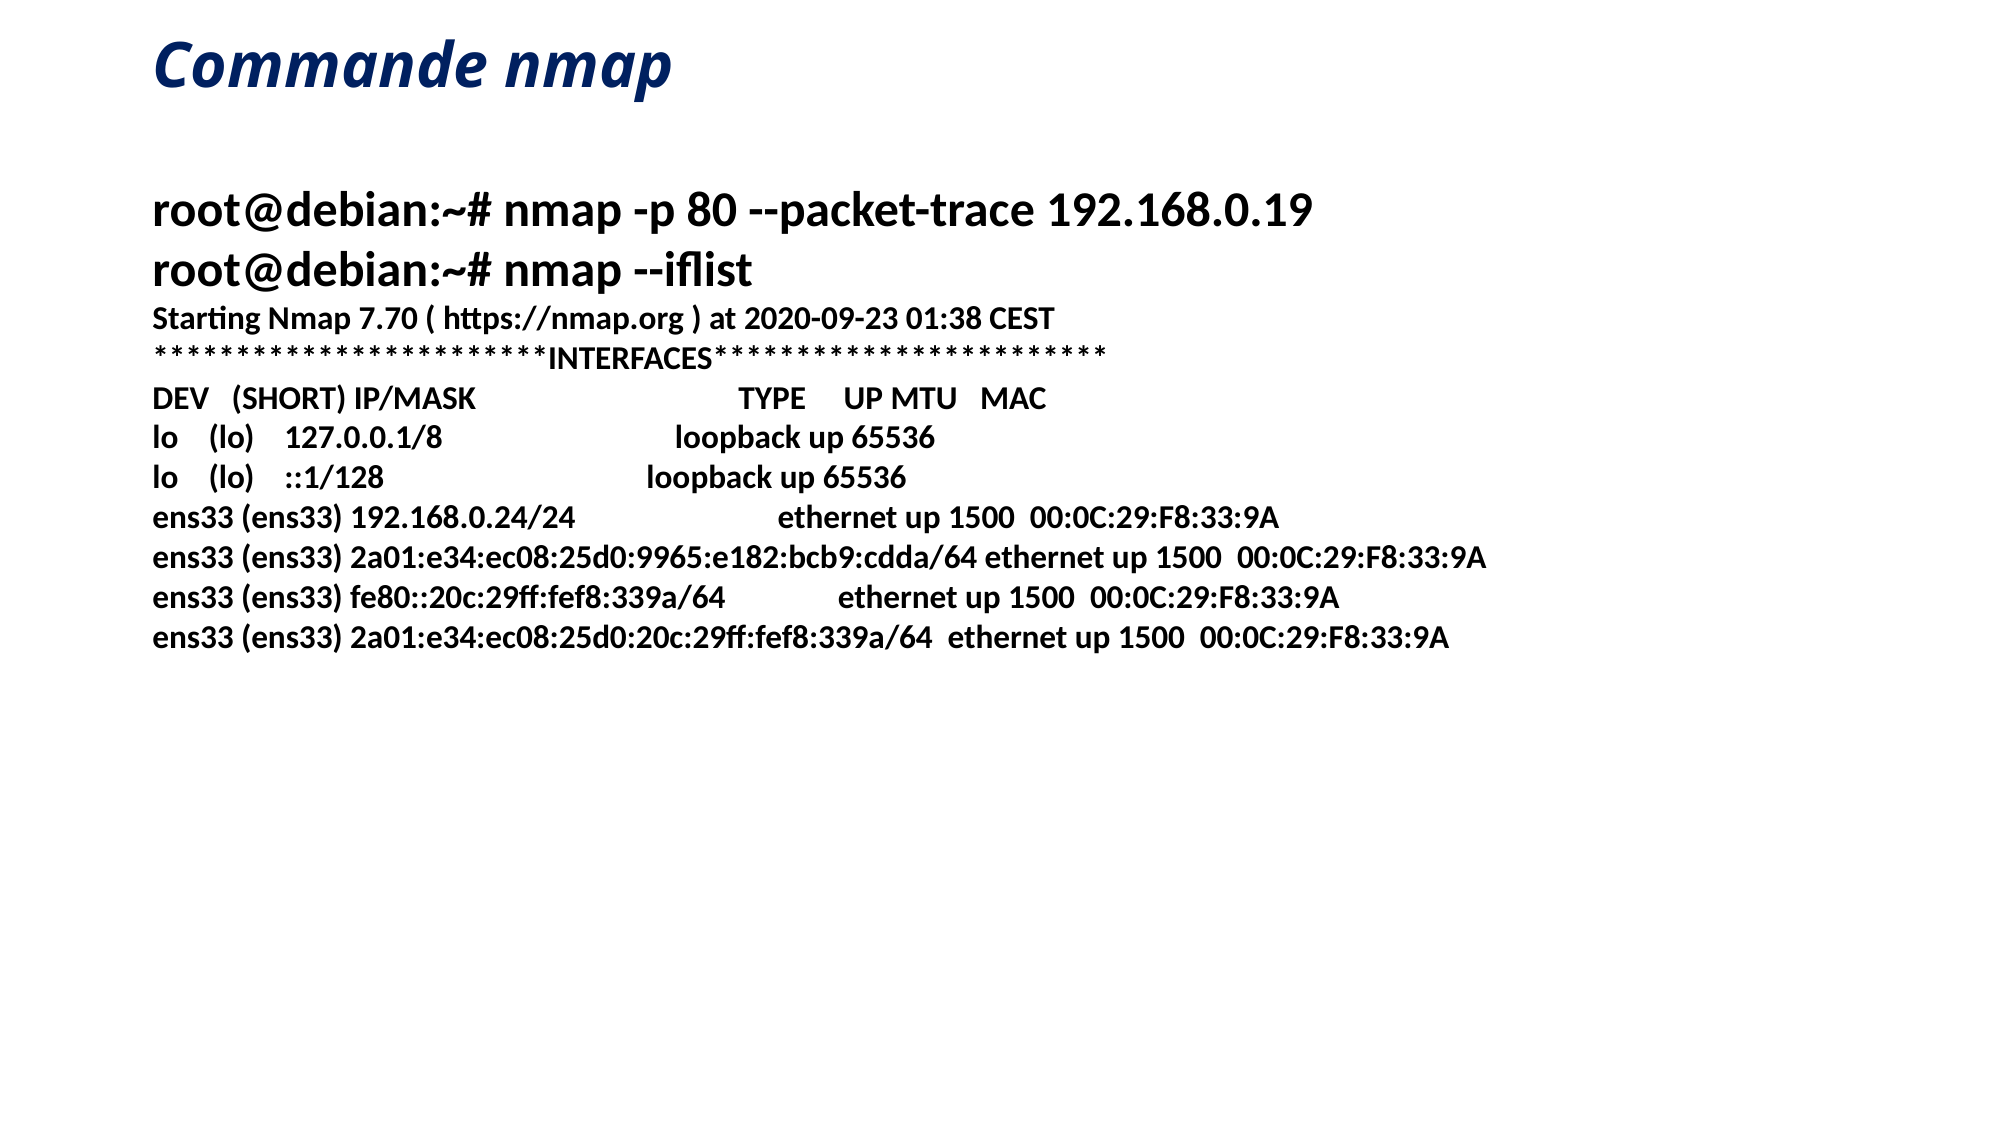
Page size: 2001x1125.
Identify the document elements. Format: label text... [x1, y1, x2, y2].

title Commande nmap [137, 25, 1863, 108]
list root@debian:~# nmap -p 80 --packet-trace 192.168.0.19 root@debian:~# nmap --iflist Starting Nmap 7.70 ( https://nmap.org ) at 2020-09-23 01:38 CEST ************************INTERFACES************************ DEV (SHORT) IP/MASK TYPE UP MTU MAC lo (lo) 127.0.0.1/8 loopback up 65536 lo (lo) ::1/128 loopback up 65536 ens33 (ens33) 192.168.0.24/24 ethernet up 1500 00:0C:29:F8:33:9A ens33 (ens33) 2a01:e34:ec08:25d0:9965:e182:bcb9:cdda/64 ethernet up 1500 00:0C:29:F8:33:9A ens33 (ens33) fe80::20c:29ff:fef8:339a/64 ethernet up 1500 00:0C:29:F8:33:9A ens33 (ens33) 2a01:e34:ec08:25d0:20c:29ff:fef8:339a/64 ethernet up 1500 00:0C:29:F8:33:9A [137, 108, 1863, 1094]
